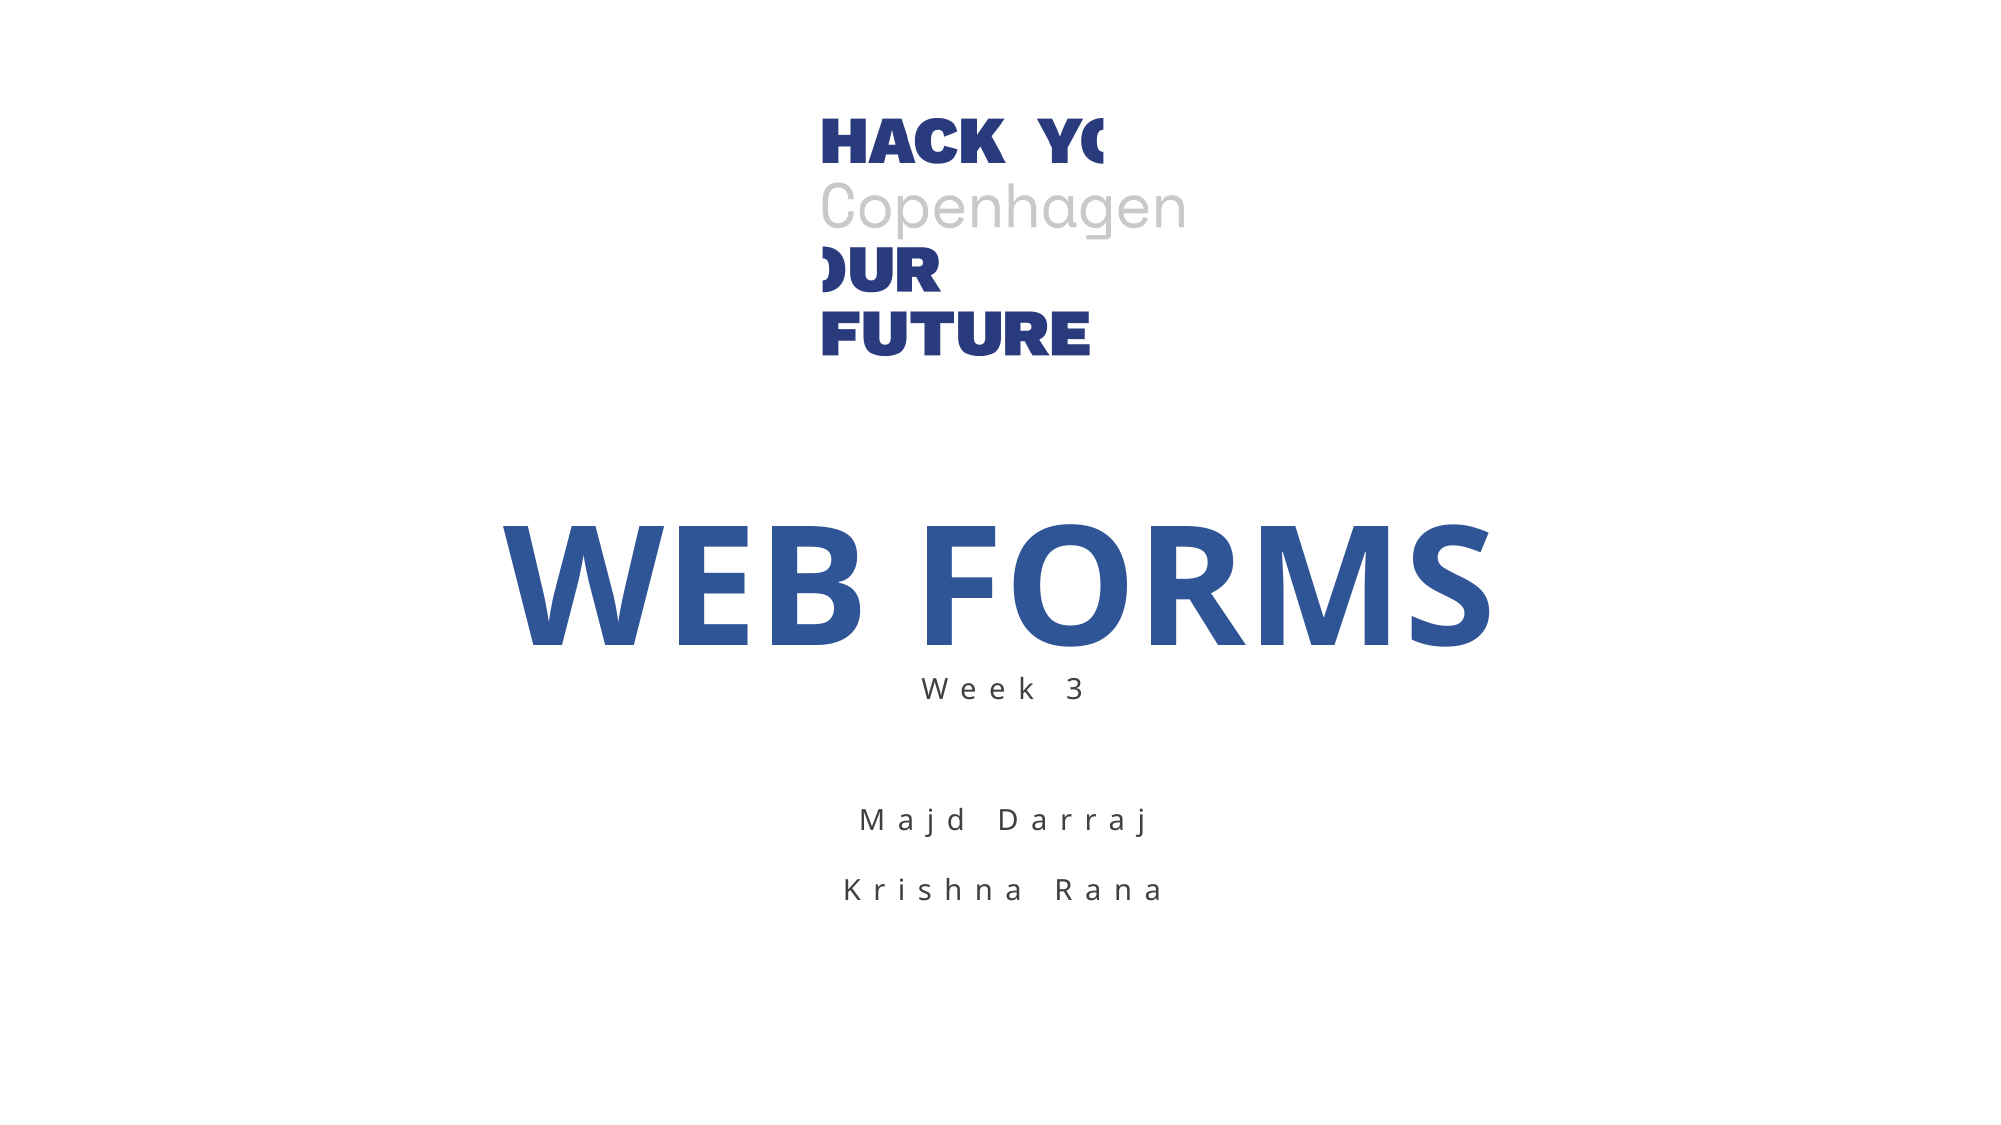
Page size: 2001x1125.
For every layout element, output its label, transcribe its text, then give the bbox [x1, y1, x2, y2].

text_box Week 3 [906, 663, 1098, 714]
picture [766, 0, 1238, 472]
text_box WEB FORMS [488, 471, 1512, 687]
text_box Majd Darraj Krishna Rana [828, 759, 1177, 914]
